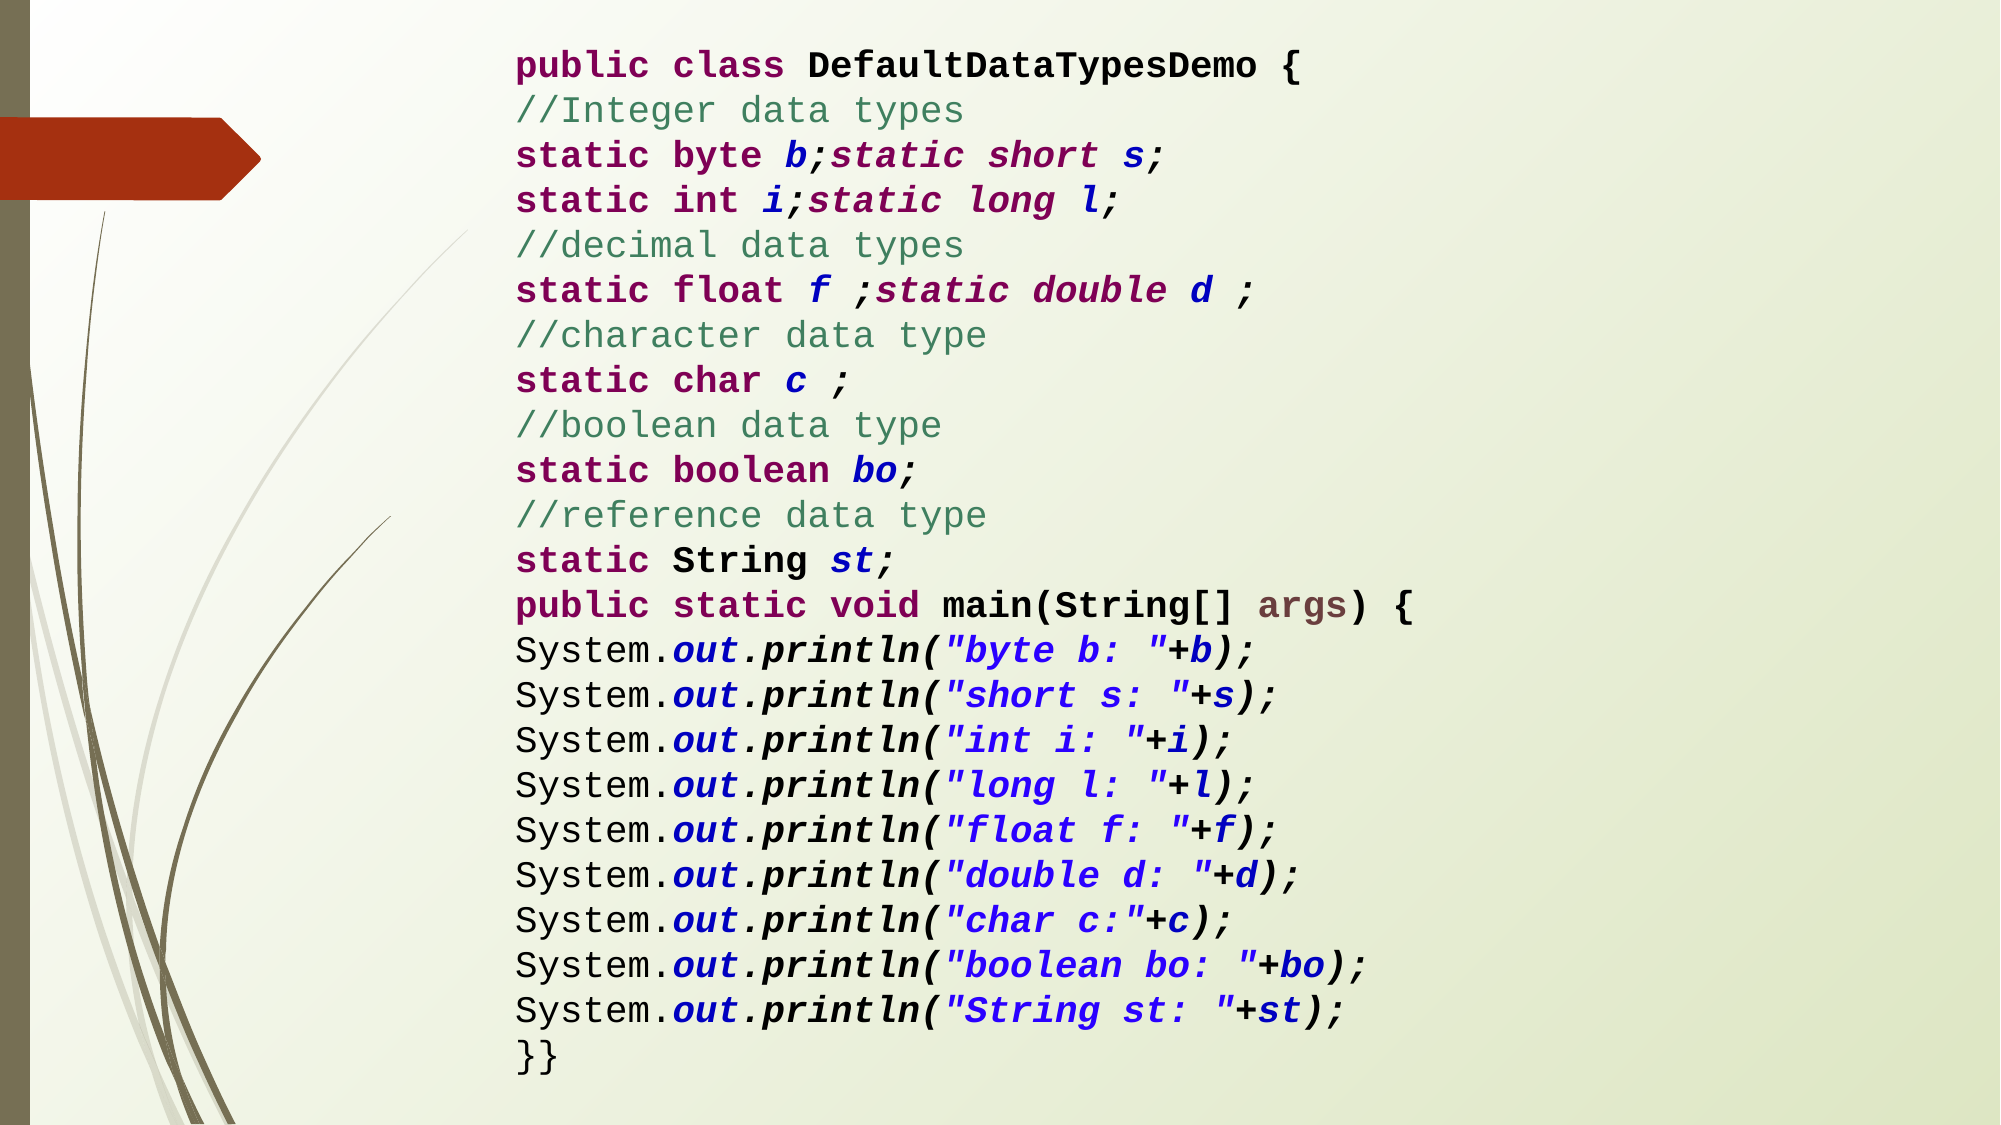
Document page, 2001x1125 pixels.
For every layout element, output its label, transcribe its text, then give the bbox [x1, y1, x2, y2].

text_box public class DefaultDataTypesDemo { //Integer data types static byte b;static short s; static int i;static long l; //decimal data types static float f ;static double d ; //character data type static char c ; //boolean data type static boolean bo; //reference data type static String st; public static void main(String[] args) { System.out.println("byte b: "+b); System.out.println("short s: "+s); System.out.println("int i: "+i); System.out.println("long l: "+l); System.out.println("float f: "+f); System.out.println("double d: "+d); System.out.println("char c:"+c); System.out.println("boolean bo: "+bo); System.out.println("String st: "+st); }} [500, 32, 1500, 1083]
